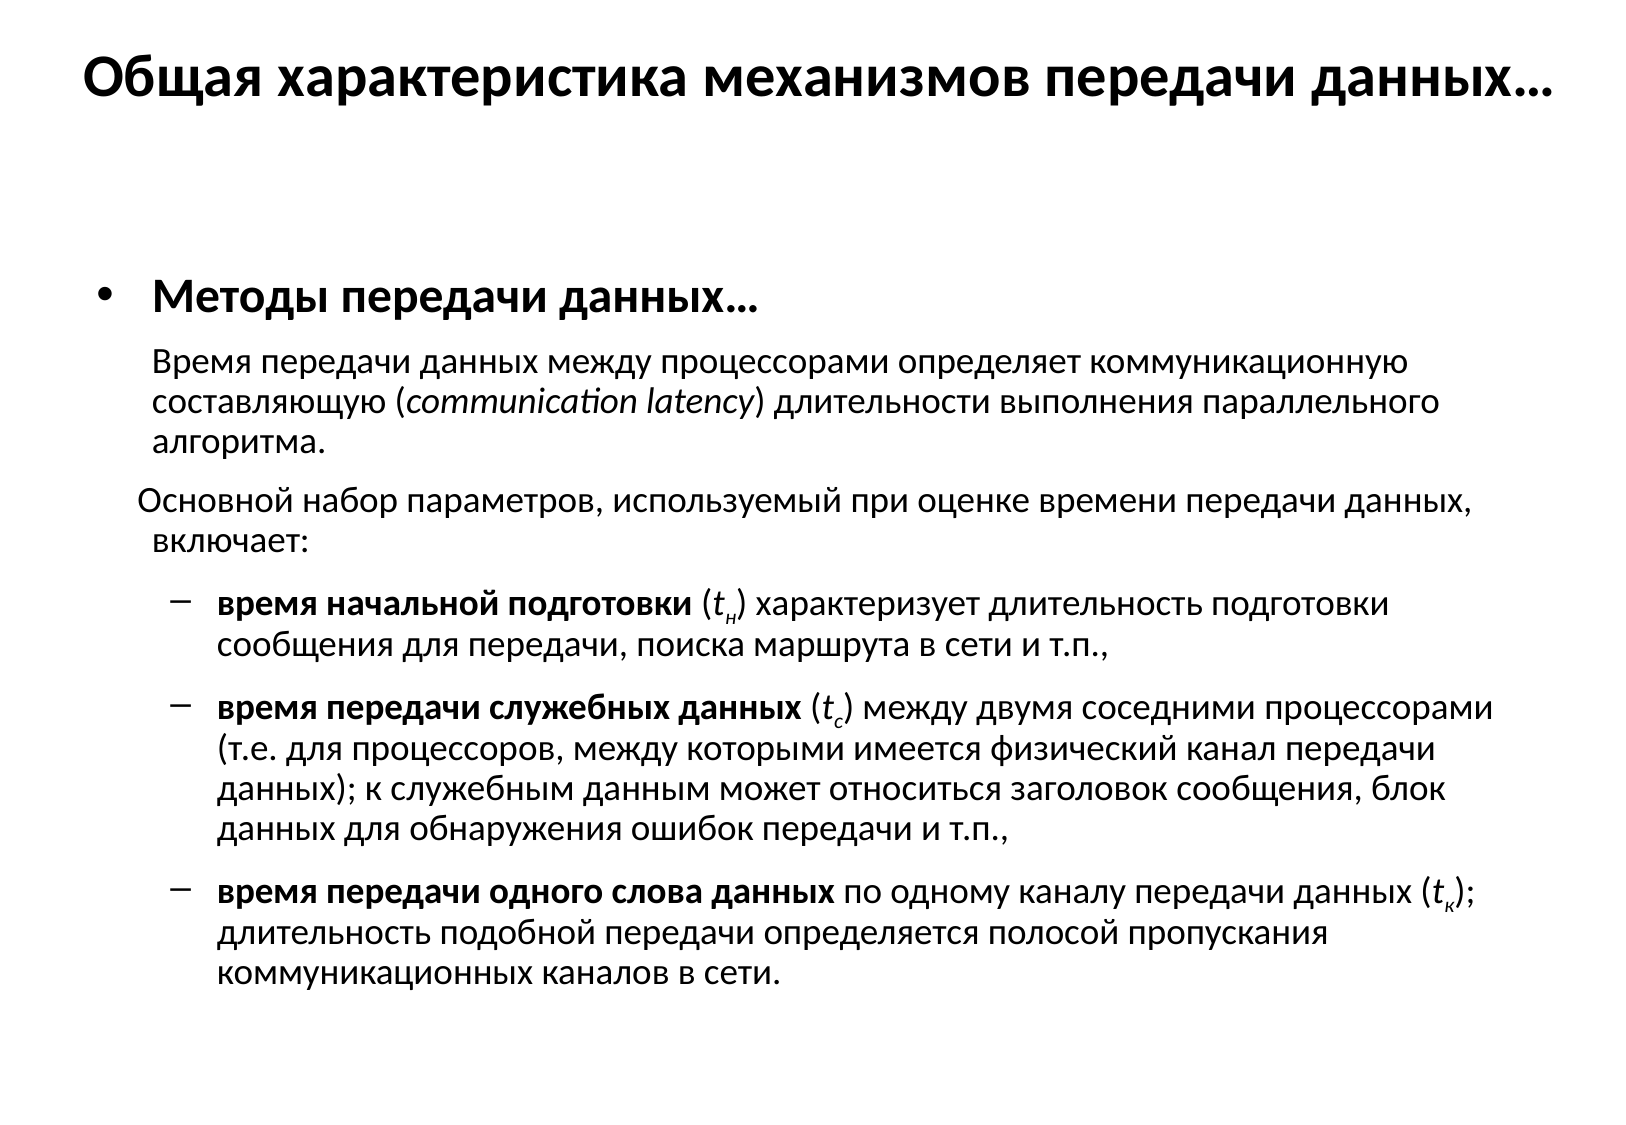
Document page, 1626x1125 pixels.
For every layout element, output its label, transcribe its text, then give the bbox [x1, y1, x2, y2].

list Методы передачи данных… Время передачи данных между процессорами определяет коммуникационную составляющую (communication latency) длительности выполнения параллельного алгоритма. Основной набор параметров, используемый при оценке времени передачи данных, включает: время начальной подготовки (tн) характеризует длительность подготовки сообщения для передачи, поиска маршрута в сети и т.п., время передачи служебных данных (tс) между двумя соседними процессорами (т.е. для процессоров, между которыми имеется физический канал передачи данных); к служебным данным может относиться заголовок сообщения, блок данных для обнаружения ошибок передачи и т.п., время передачи одного слова данных по одному каналу передачи данных (tк); длительность подобной передачи определяется полосой пропускания коммуникационных каналов в сети. [80, 262, 1544, 1006]
title Общая характеристика механизмов передачи данных… [67, 33, 1625, 126]
